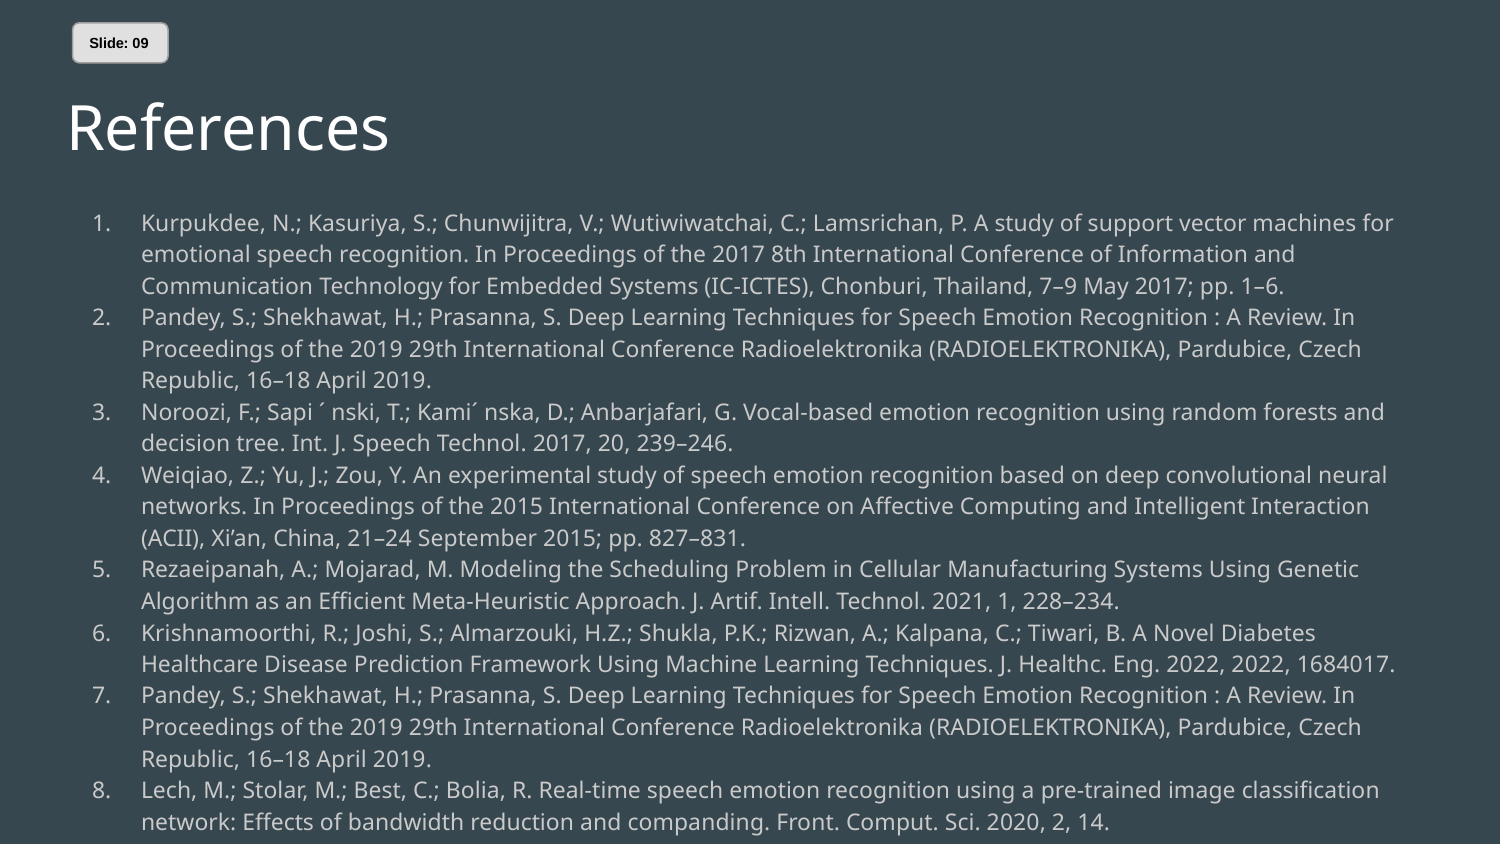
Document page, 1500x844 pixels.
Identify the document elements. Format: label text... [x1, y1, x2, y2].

text_box Slide: 09 [72, 22, 169, 63]
title References [51, 72, 1449, 167]
list Kurpukdee, N.; Kasuriya, S.; Chunwijitra, V.; Wutiwiwatchai, C.; Lamsrichan, P. A study of support vector machines for emotional speech recognition. In Proceedings of the 2017 8th International Conference of Information and Communication Technology for Embedded Systems (IC-ICTES), Chonburi, Thailand, 7–9 May 2017; pp. 1–6. Pandey, S.; Shekhawat, H.; Prasanna, S. Deep Learning Techniques for Speech Emotion Recognition : A Review. In Proceedings of the 2019 29th International Conference Radioelektronika (RADIOELEKTRONIKA), Pardubice, Czech Republic, 16–18 April 2019. Noroozi, F.; Sapi ´ nski, T.; Kami´ nska, D.; Anbarjafari, G. Vocal-based emotion recognition using random forests and decision tree. Int. J. Speech Technol. 2017, 20, 239–246. Weiqiao, Z.; Yu, J.; Zou, Y. An experimental study of speech emotion recognition based on deep convolutional neural networks. In Proceedings of the 2015 International Conference on Affective Computing and Intelligent Interaction (ACII), Xi’an, China, 21–24 September 2015; pp. 827–831. Rezaeipanah, A.; Mojarad, M. Modeling the Scheduling Problem in Cellular Manufacturing Systems Using Genetic Algorithm as an Efficient Meta-Heuristic Approach. J. Artif. Intell. Technol. 2021, 1, 228–234. Krishnamoorthi, R.; Joshi, S.; Almarzouki, H.Z.; Shukla, P.K.; Rizwan, A.; Kalpana, C.; Tiwari, B. A Novel Diabetes Healthcare Disease Prediction Framework Using Machine Learning Techniques. J. Healthc. Eng. 2022, 2022, 1684017. Pandey, S.; Shekhawat, H.; Prasanna, S. Deep Learning Techniques for Speech Emotion Recognition : A Review. In Proceedings of the 2019 29th International Conference Radioelektronika (RADIOELEKTRONIKA), Pardubice, Czech Republic, 16–18 April 2019. Lech, M.; Stolar, M.; Best, C.; Bolia, R. Real-time speech emotion recognition using a pre-trained image classification network: Effects of bandwidth reduction and companding. Front. Comput. Sci. 2020, 2, 14. [51, 189, 1449, 784]
